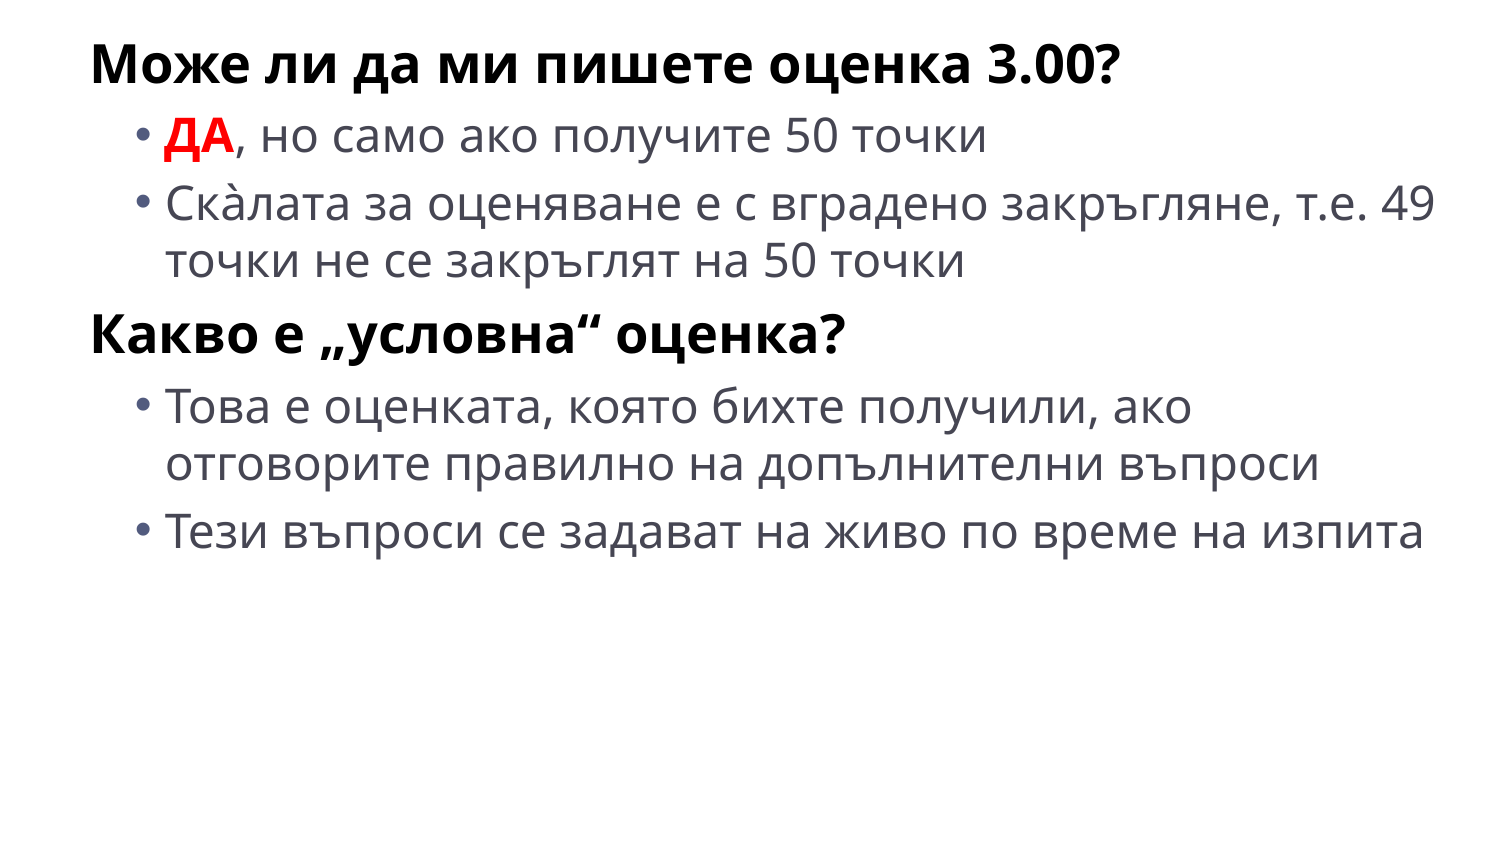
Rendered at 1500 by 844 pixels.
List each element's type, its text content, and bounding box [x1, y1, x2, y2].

list Може ли да ми пишете оценка 3.00? ДА, но само ако получите 50 точки Скàлата за оценяване е с вградено закръгляне, т.е. 49 точки не се закръглят на 50 точки Какво е „условна“ оценка? Това е оценката, която бихте получили, ако отговорите правилно на допълнителни въпроси Тези въпроси се задават на живо по време на изпита [75, 21, 1475, 835]
